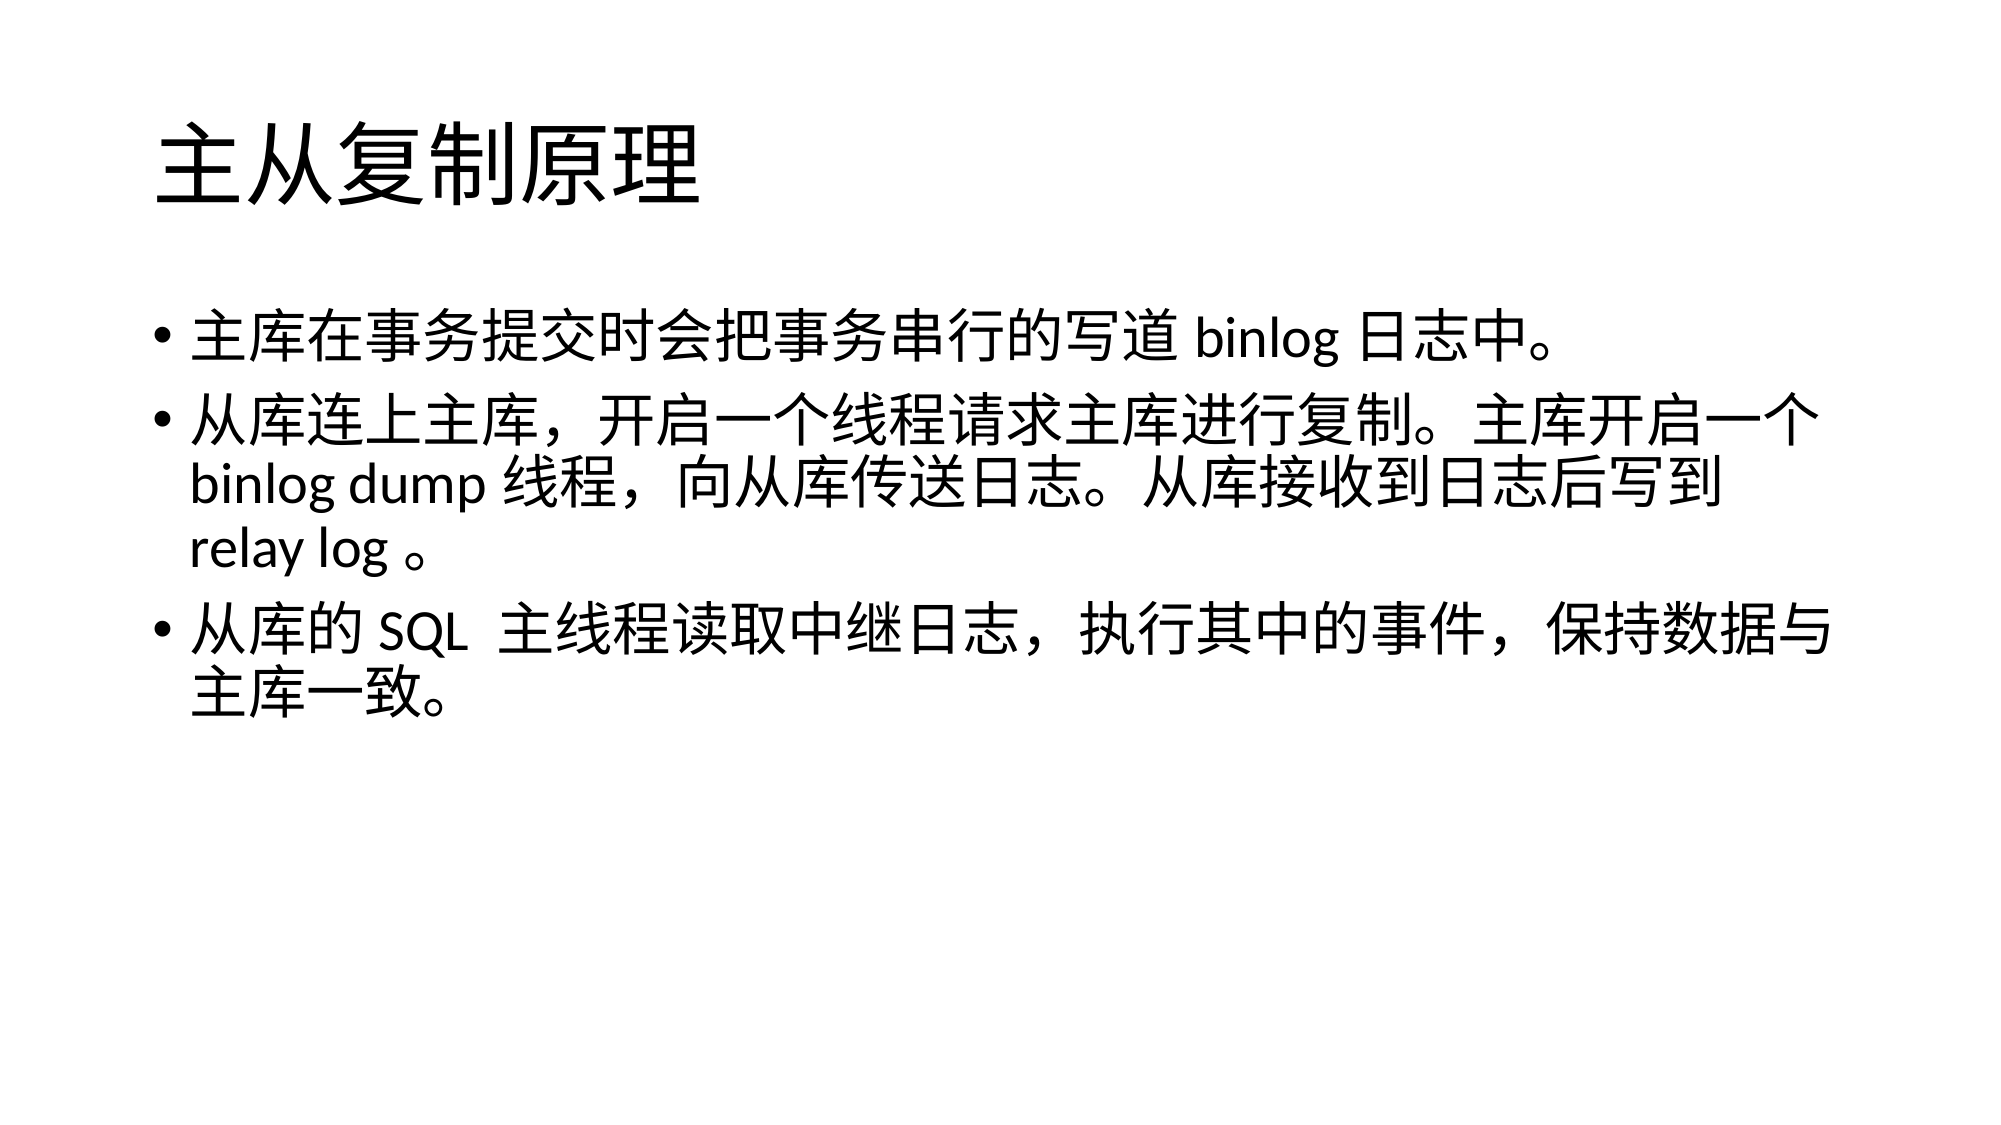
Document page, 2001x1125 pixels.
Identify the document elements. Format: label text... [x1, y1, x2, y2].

list 主库在事务提交时会把事务串行的写道binlog日志中。 从库连上主库，开启一个线程请求主库进行复制。主库开启一个binlog dump线程，向从库传送日志。从库接收到日志后写到relay log。 从库的SQL 主线程读取中继日志，执行其中的事件，保持数据与主库一致。 [137, 299, 1863, 1014]
title 主从复制原理 [137, 59, 1863, 278]
